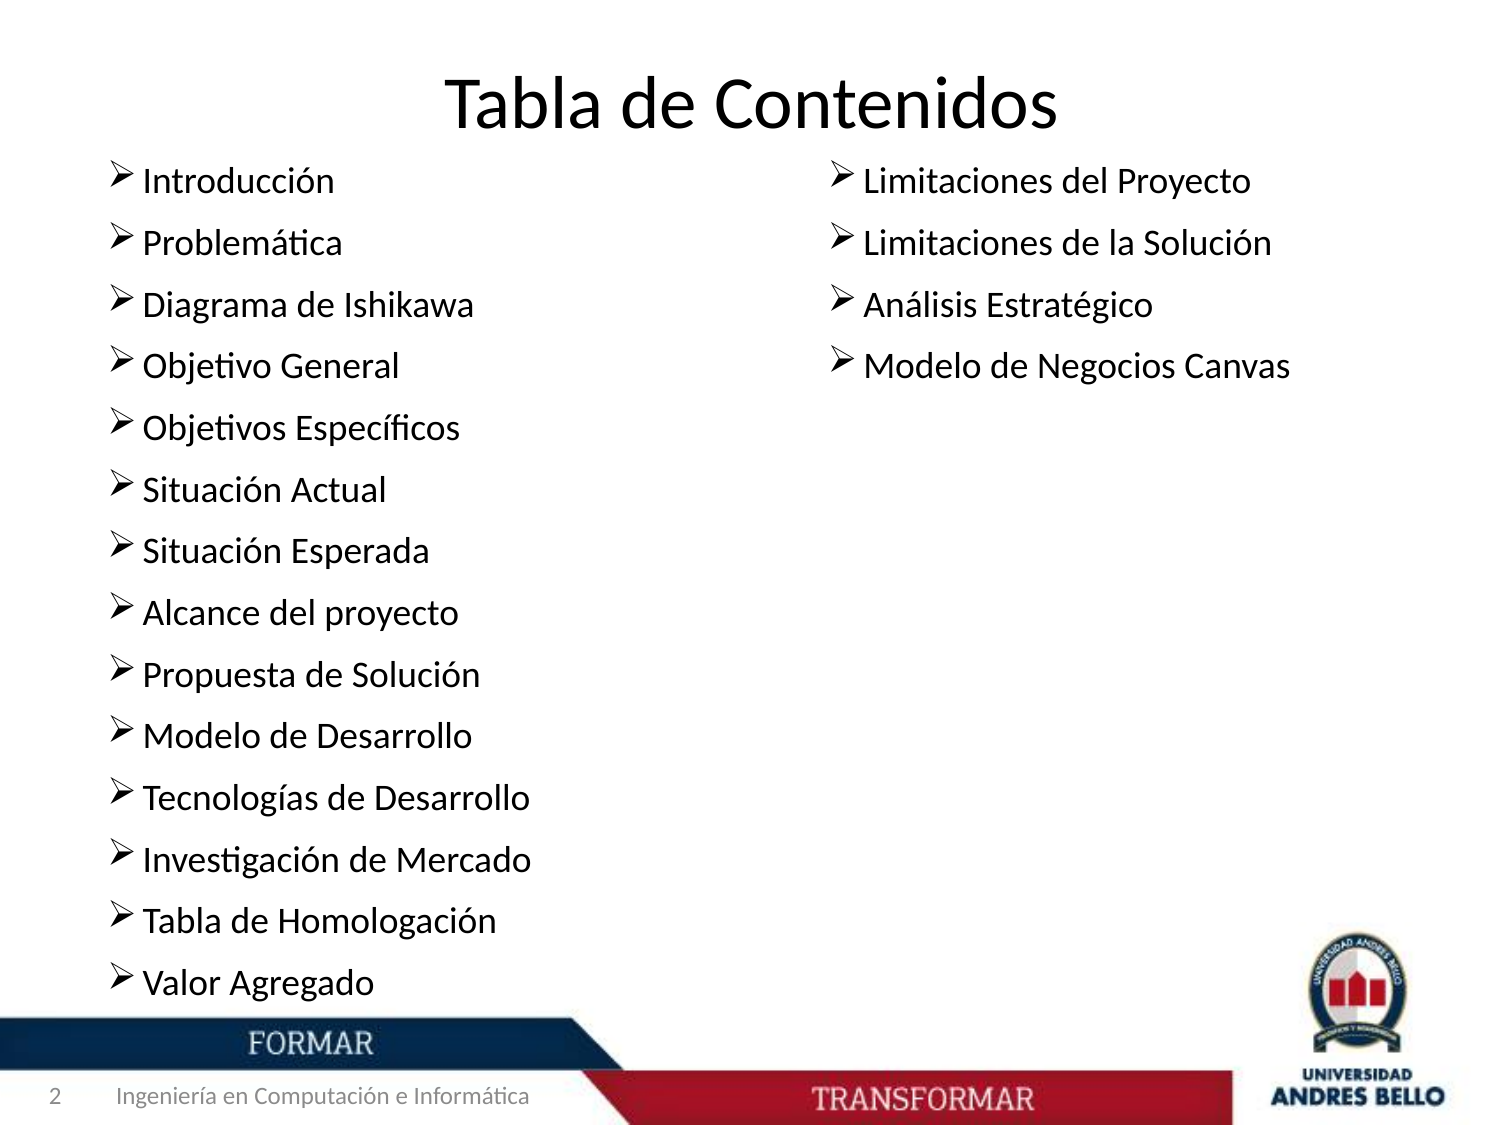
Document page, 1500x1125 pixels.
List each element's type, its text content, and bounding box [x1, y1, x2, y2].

text_box Tabla de Contenidos [76, 5, 1427, 148]
picture [0, 0, 1500, 1125]
slide_number 2 [0, 1065, 77, 1125]
footer Ingeniería en Computación e Informática [85, 1065, 561, 1125]
text_box Introducción Problemática Diagrama de Ishikawa Objetivo General Objetivos Específicos Situación Actual Situación Esperada Alcance del proyecto Propuesta de Solución Modelo de Desarrollo Tecnologías de Desarrollo Investigación de Mercado Tabla de Homologación Valor Agregado [53, 148, 1270, 1011]
text_box Limitaciones del Proyecto Limitaciones de la Solución Análisis Estratégico Modelo de Negocios Canvas [773, 148, 1500, 439]
